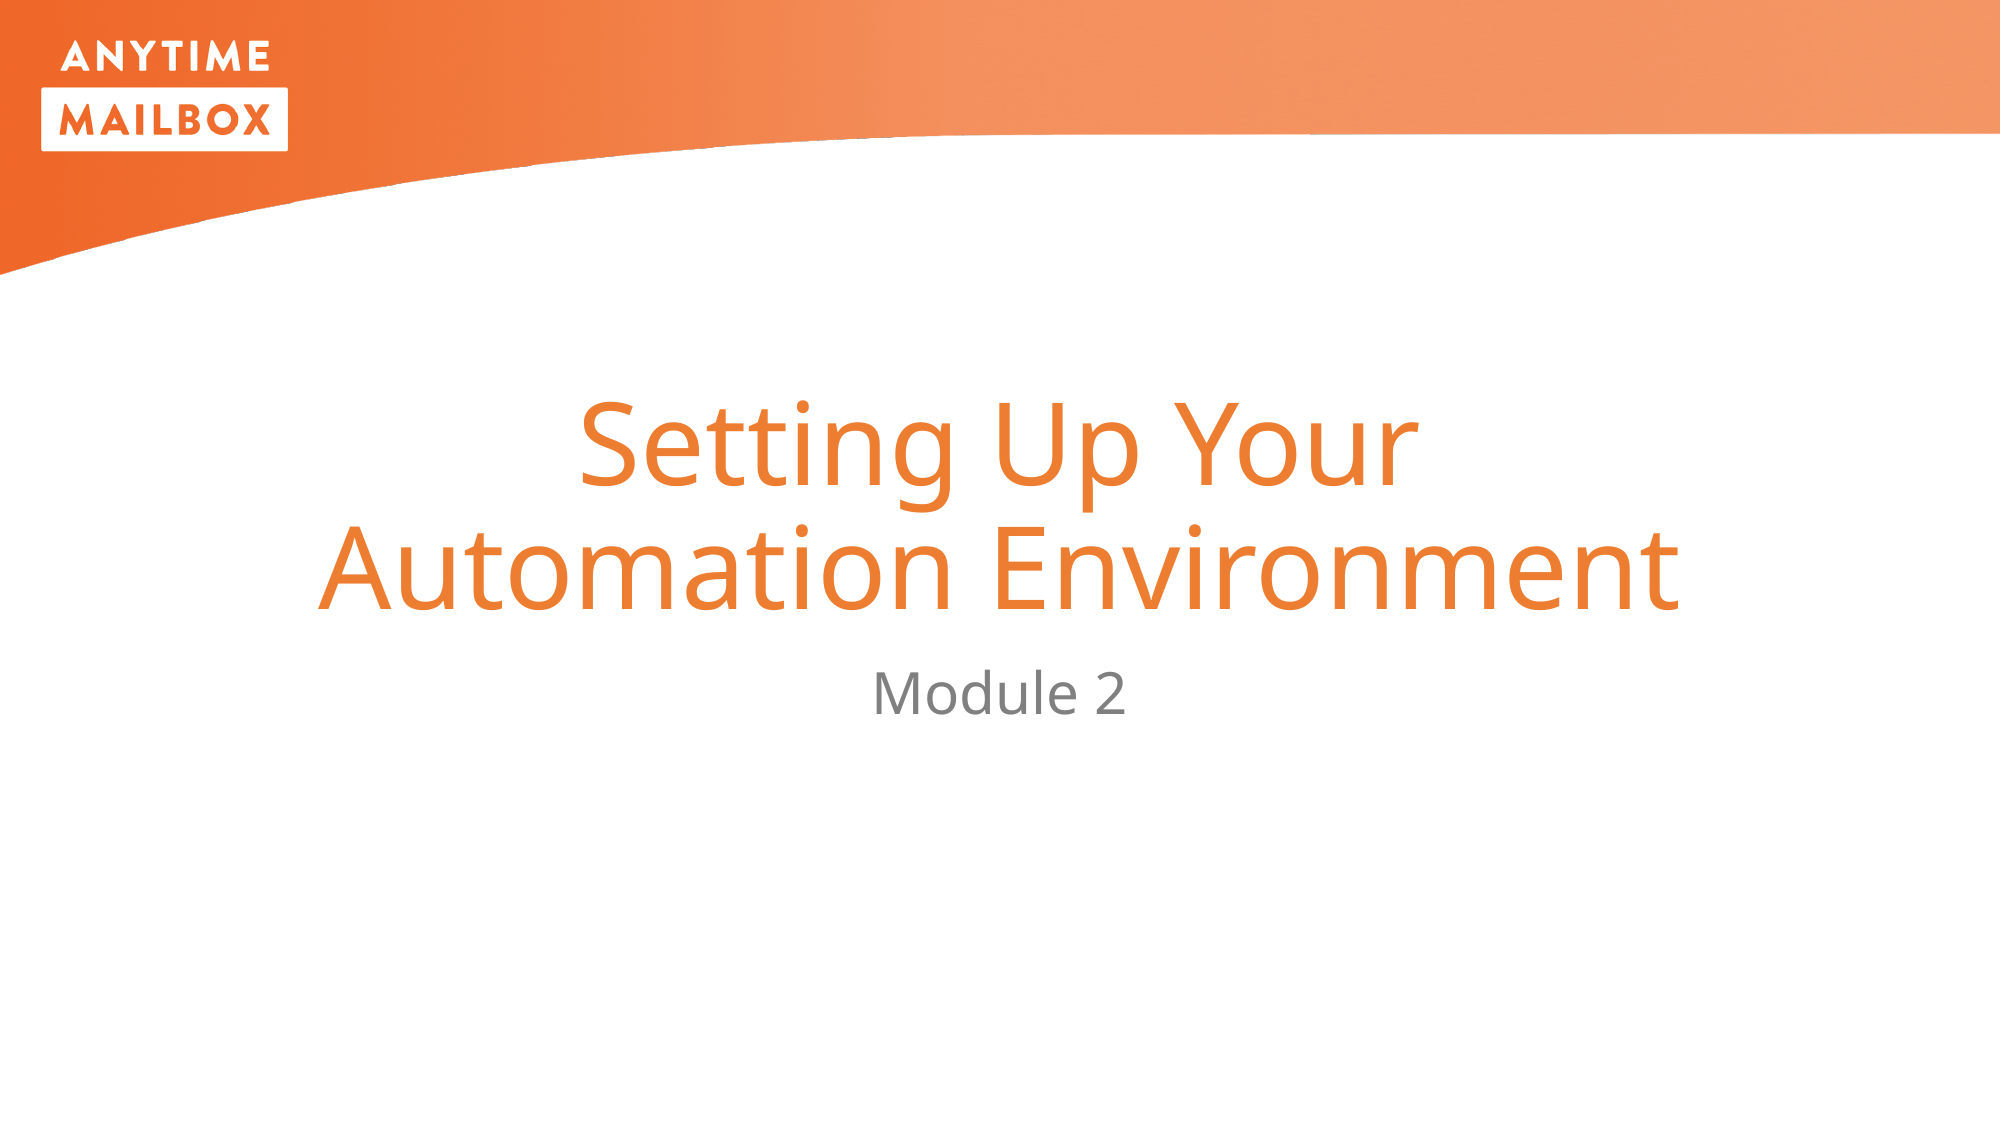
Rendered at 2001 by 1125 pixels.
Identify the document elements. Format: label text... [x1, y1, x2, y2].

subtitle Module 2 [249, 656, 1750, 929]
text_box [0, 0, 2000, 295]
title Setting Up Your Automation Environment [249, 295, 1750, 642]
